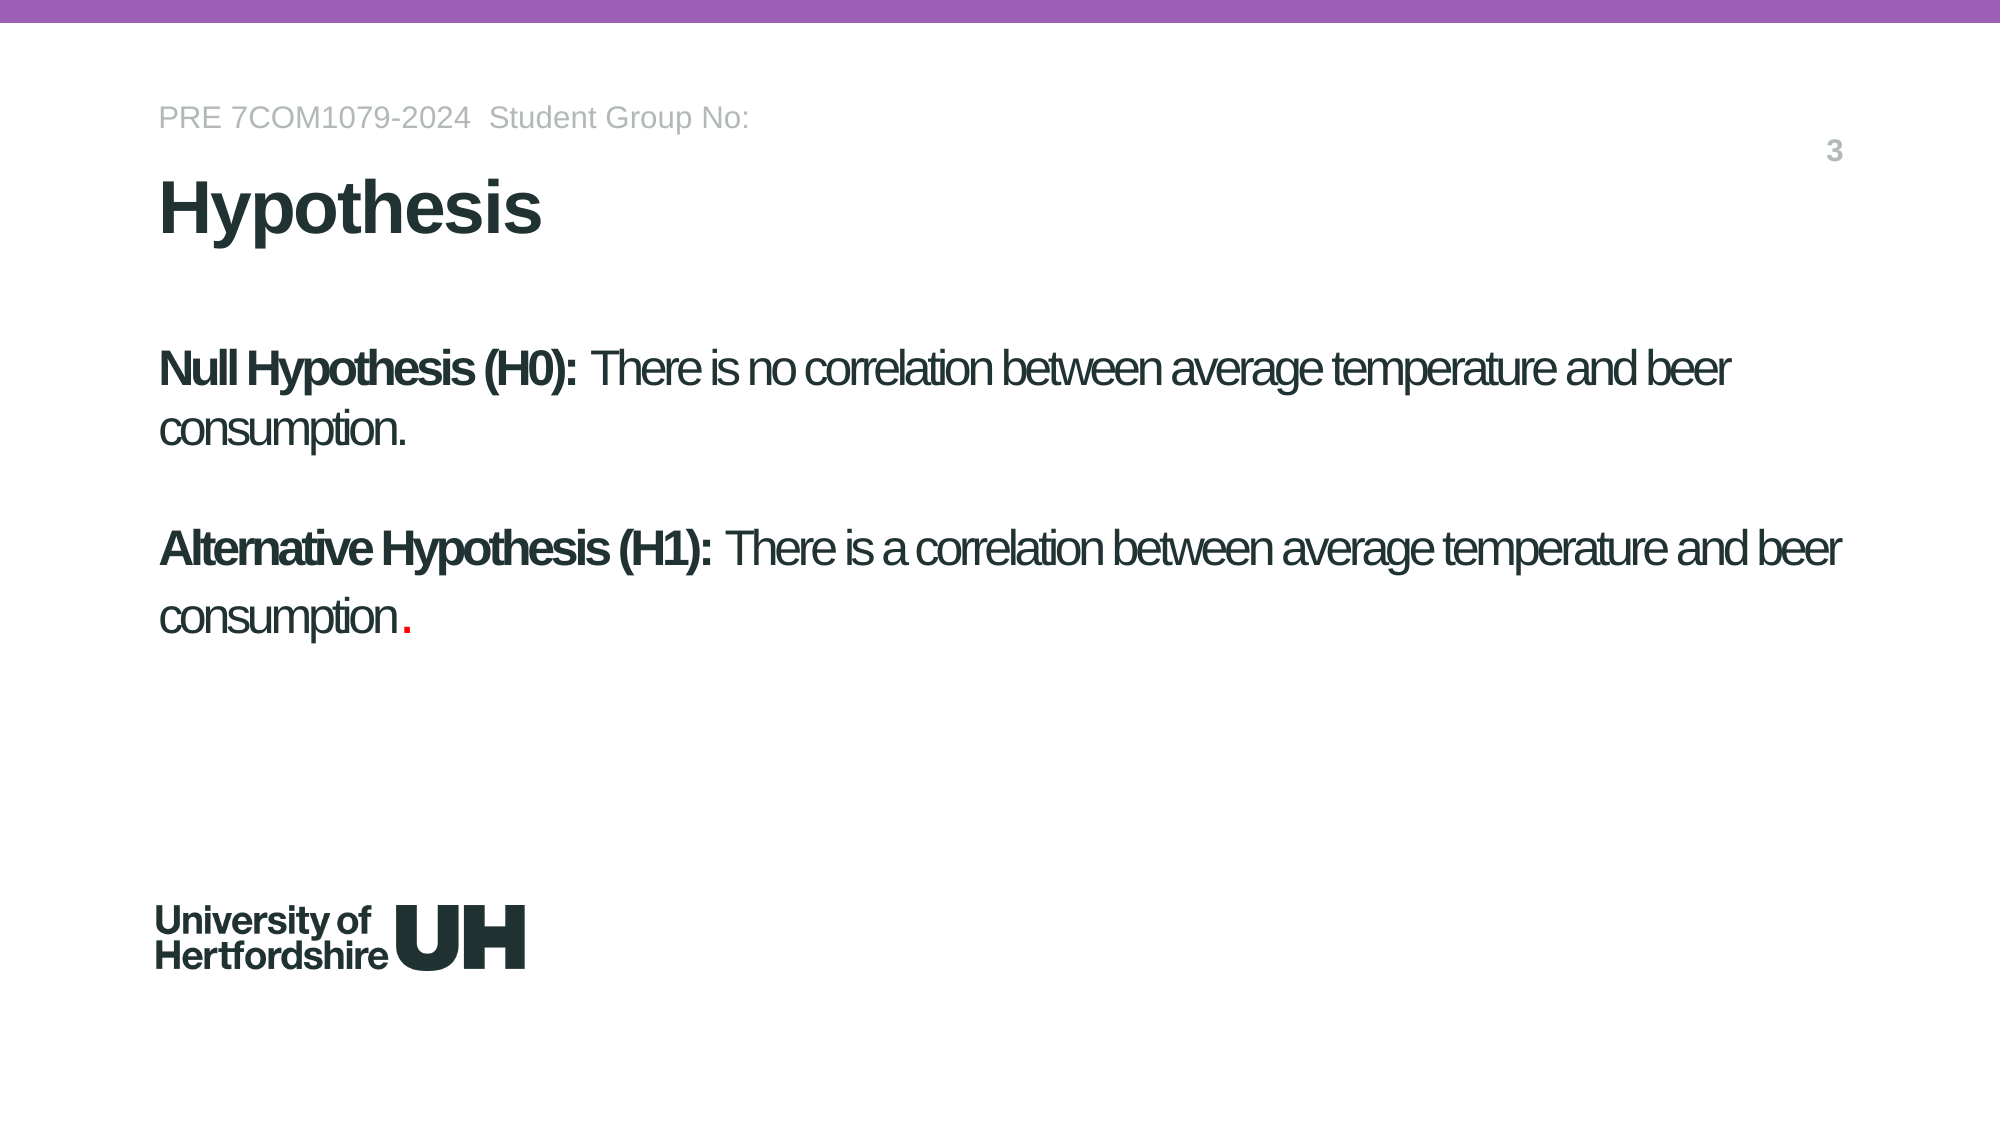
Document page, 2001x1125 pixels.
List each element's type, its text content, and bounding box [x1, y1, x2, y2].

slide_number 3 [1741, 129, 1844, 168]
subtitle Hypothesis [158, 188, 1759, 227]
footer PRE 7COM1079-2024 Student Group No: [158, 97, 1690, 130]
title Null Hypothesis (H0): There is no correlation between average temperature and beer consumption. Alternative Hypothesis (H1): There is a correlation between average temperature and beer consumption. [158, 310, 1904, 750]
